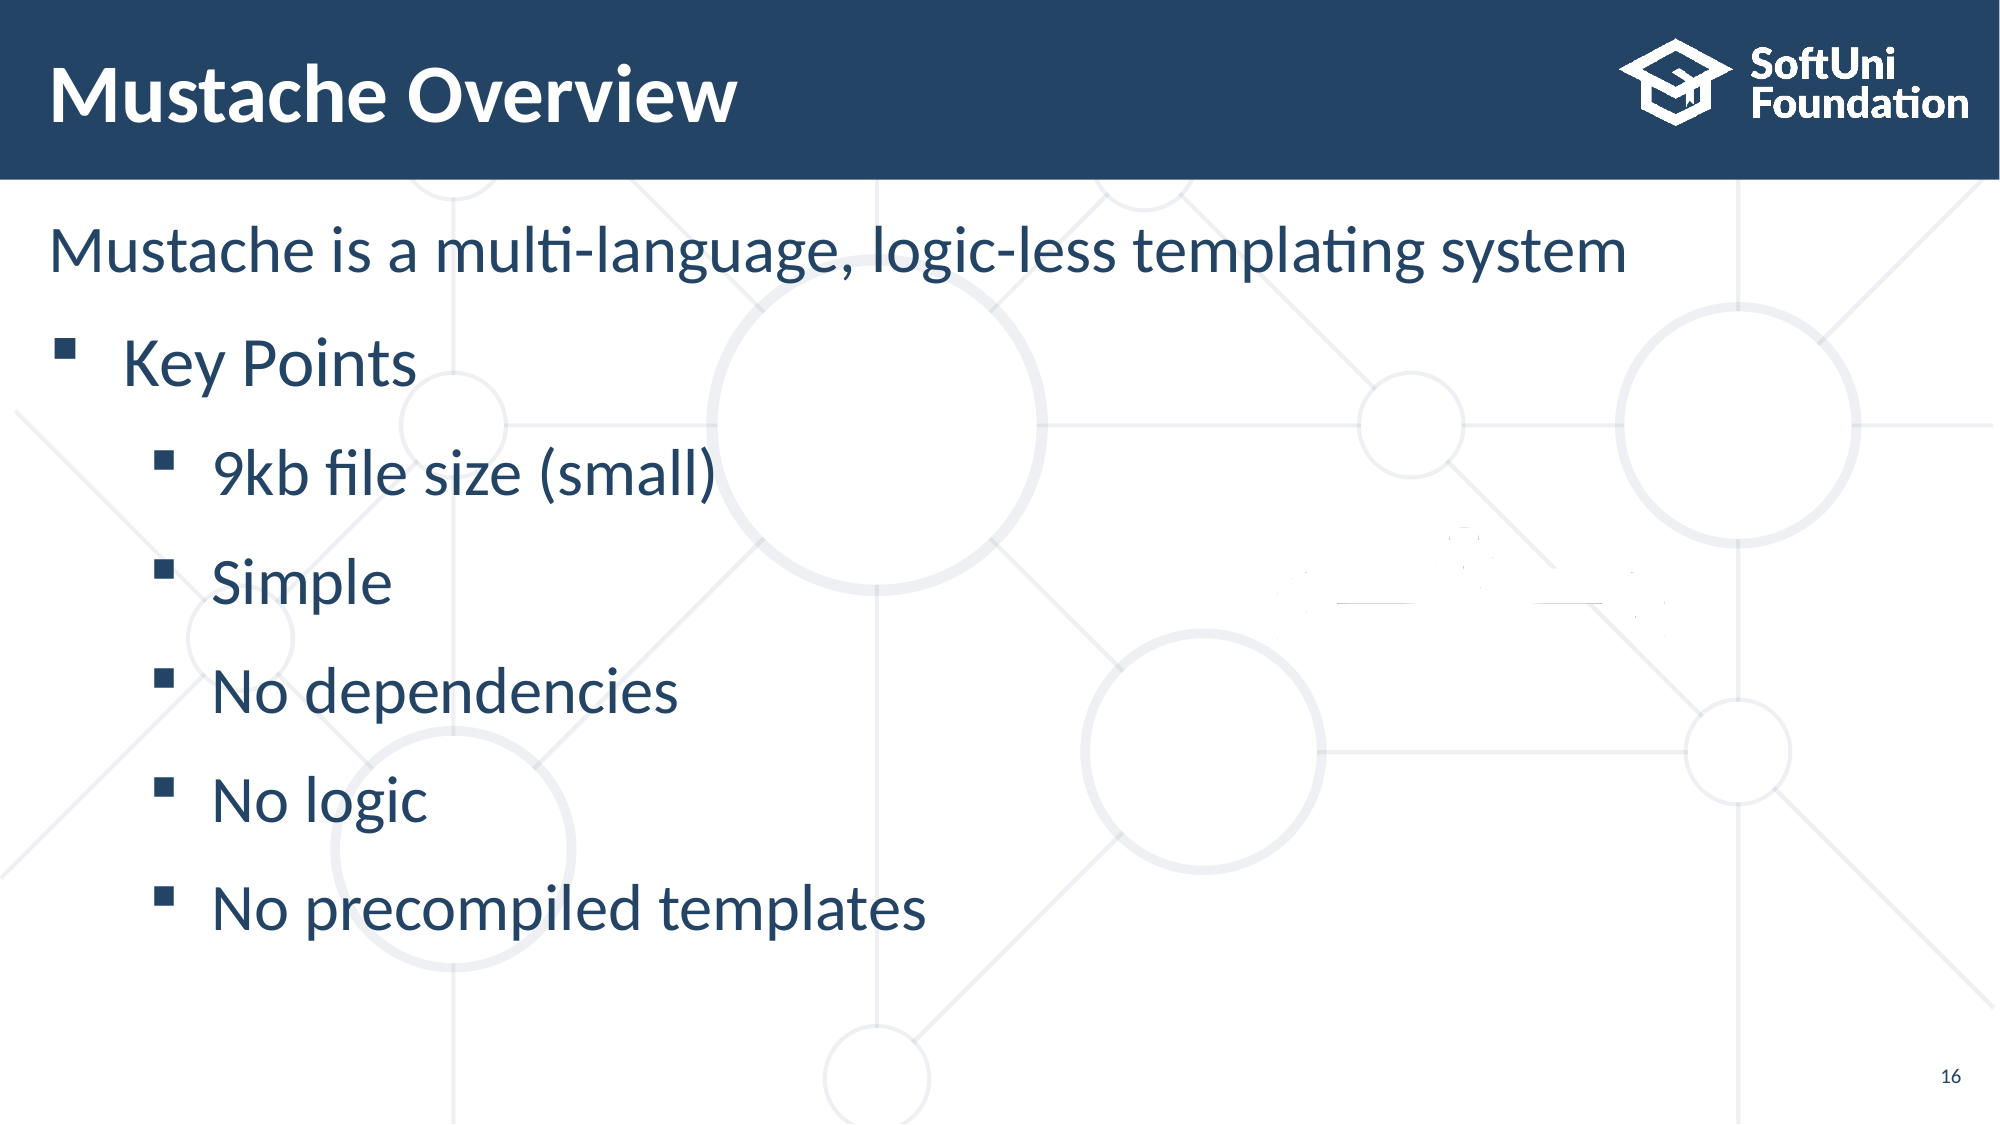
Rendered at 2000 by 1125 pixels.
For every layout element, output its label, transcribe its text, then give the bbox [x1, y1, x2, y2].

list Mustache is a multi-language, logic-less templating system Key Points 9kb file size (small) Simple No dependencies No logic No precompiled templates [31, 196, 1970, 1050]
title Mustache Overview [31, 16, 1591, 162]
picture [1618, 38, 1968, 126]
slide_number 16 [1896, 1049, 1968, 1101]
picture [1249, 366, 1693, 810]
